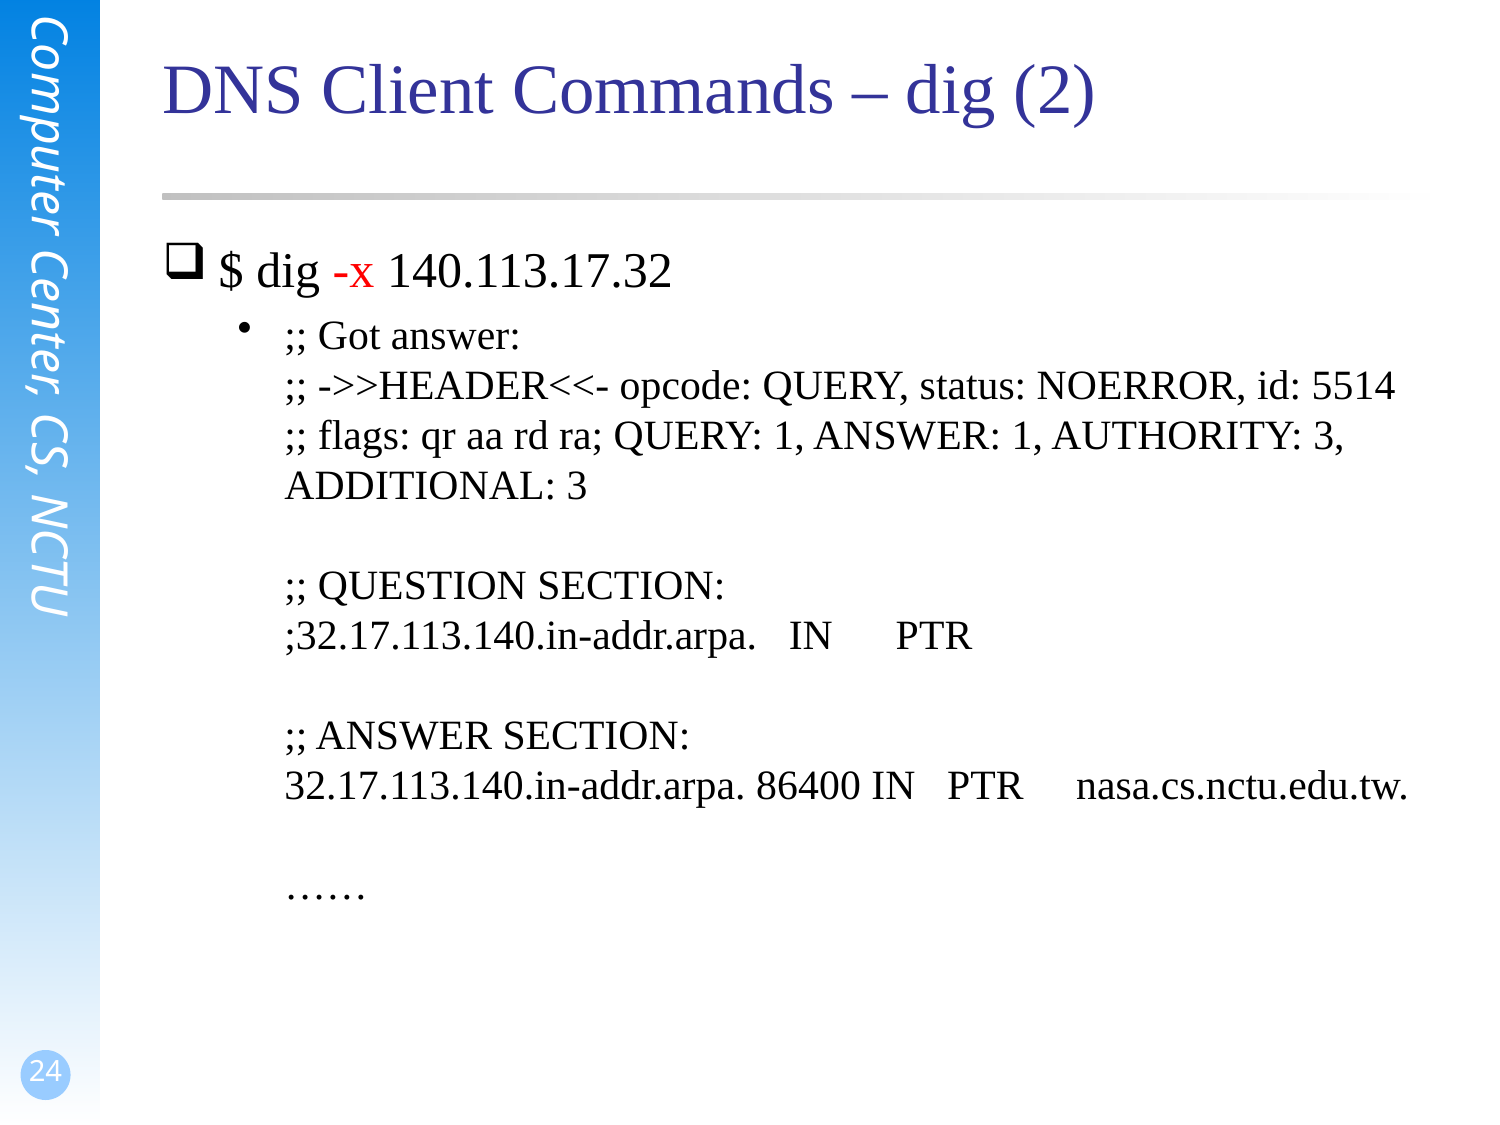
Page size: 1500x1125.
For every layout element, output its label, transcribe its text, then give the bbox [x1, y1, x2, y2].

title DNS Client Commands – dig (2) [162, 42, 1438, 231]
list $ dig -x 140.113.17.32 ;; Got answer: ;; ->>HEADER<<- opcode: QUERY, status: NOERROR, id: 5514 ;; flags: qr aa rd ra; QUERY: 1, ANSWER: 1, AUTHORITY: 3, ADDITIONAL: 3 ;; QUESTION SECTION: ;32.17.113.140.in-addr.arpa. IN PTR ;; ANSWER SECTION: 32.17.113.140.in-addr.arpa. 86400 IN PTR nasa.cs.nctu.edu.tw. …… [162, 237, 1438, 1000]
